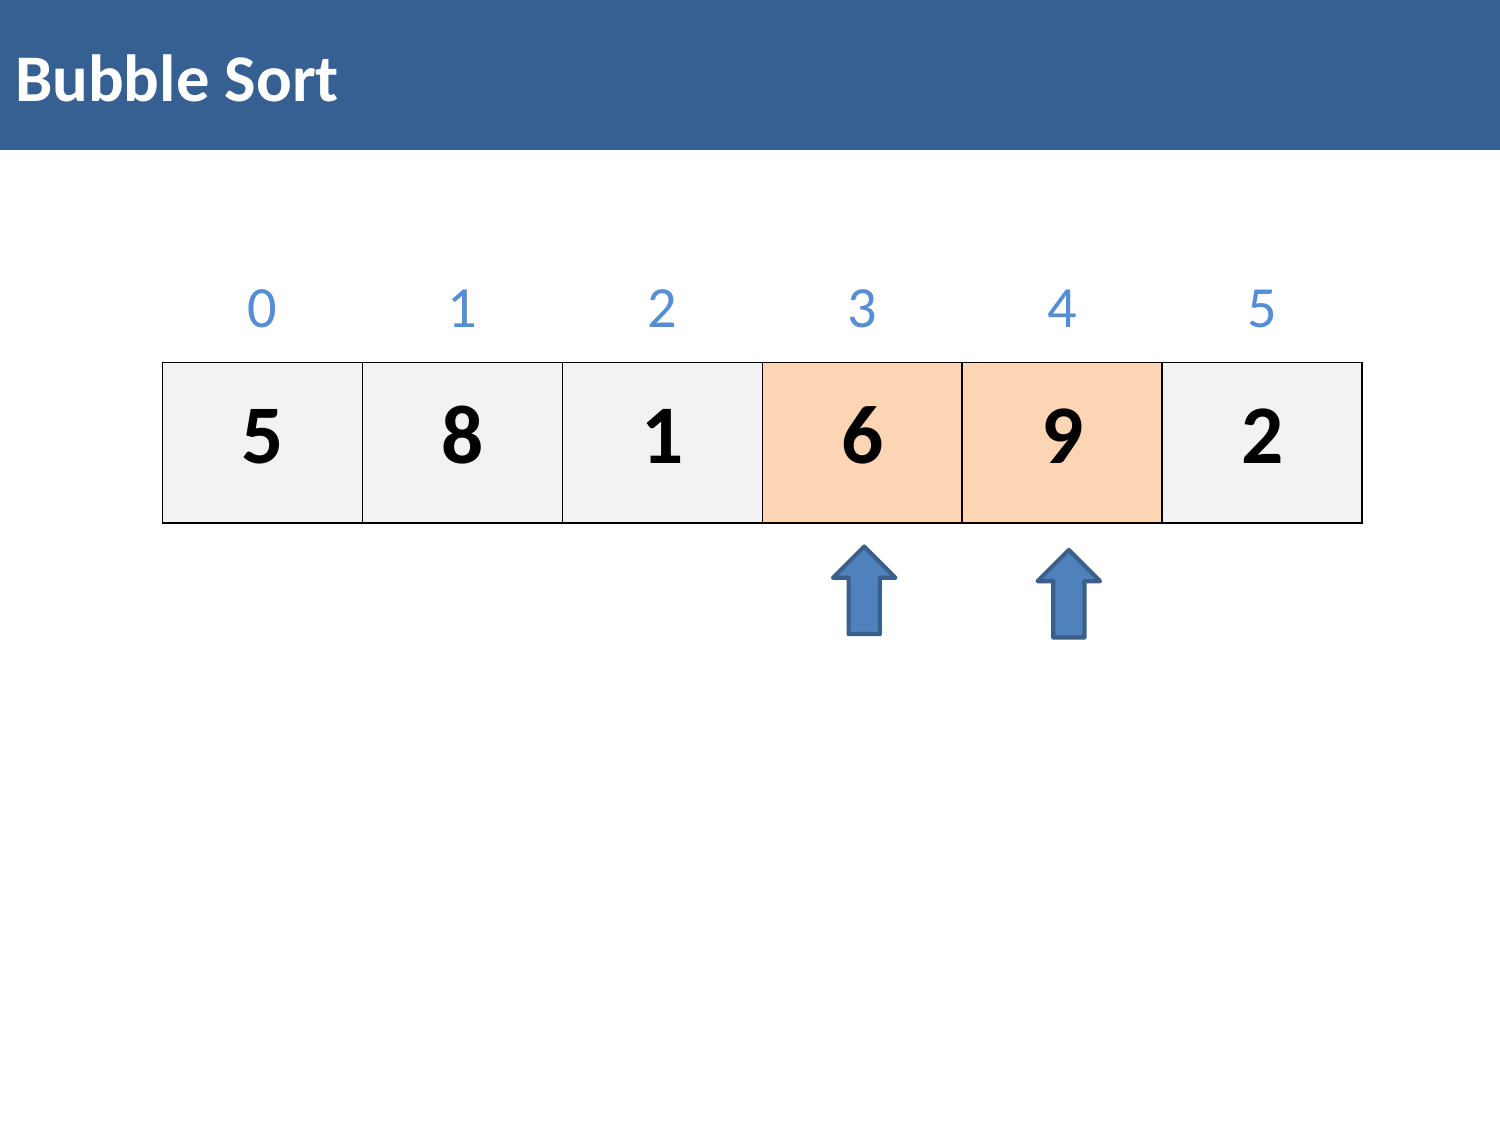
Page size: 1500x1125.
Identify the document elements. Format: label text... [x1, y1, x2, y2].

table_header 3 [762, 262, 962, 362]
text_box Bubble Sort [0, 0, 1500, 150]
table_header 4 [962, 262, 1162, 362]
table_header 9 [963, 363, 1161, 522]
table_header 2 [562, 262, 762, 362]
text_box [831, 544, 898, 637]
table_header 5 [1162, 262, 1362, 362]
text_box [1035, 547, 1102, 640]
table_header 8 [363, 363, 562, 522]
table_header 1 [563, 363, 762, 522]
table_header 0 [163, 262, 362, 362]
table_header 6 [763, 363, 961, 522]
table_header 5 [163, 363, 362, 522]
table_header 1 [362, 262, 562, 362]
table_header 2 [1163, 363, 1361, 522]
